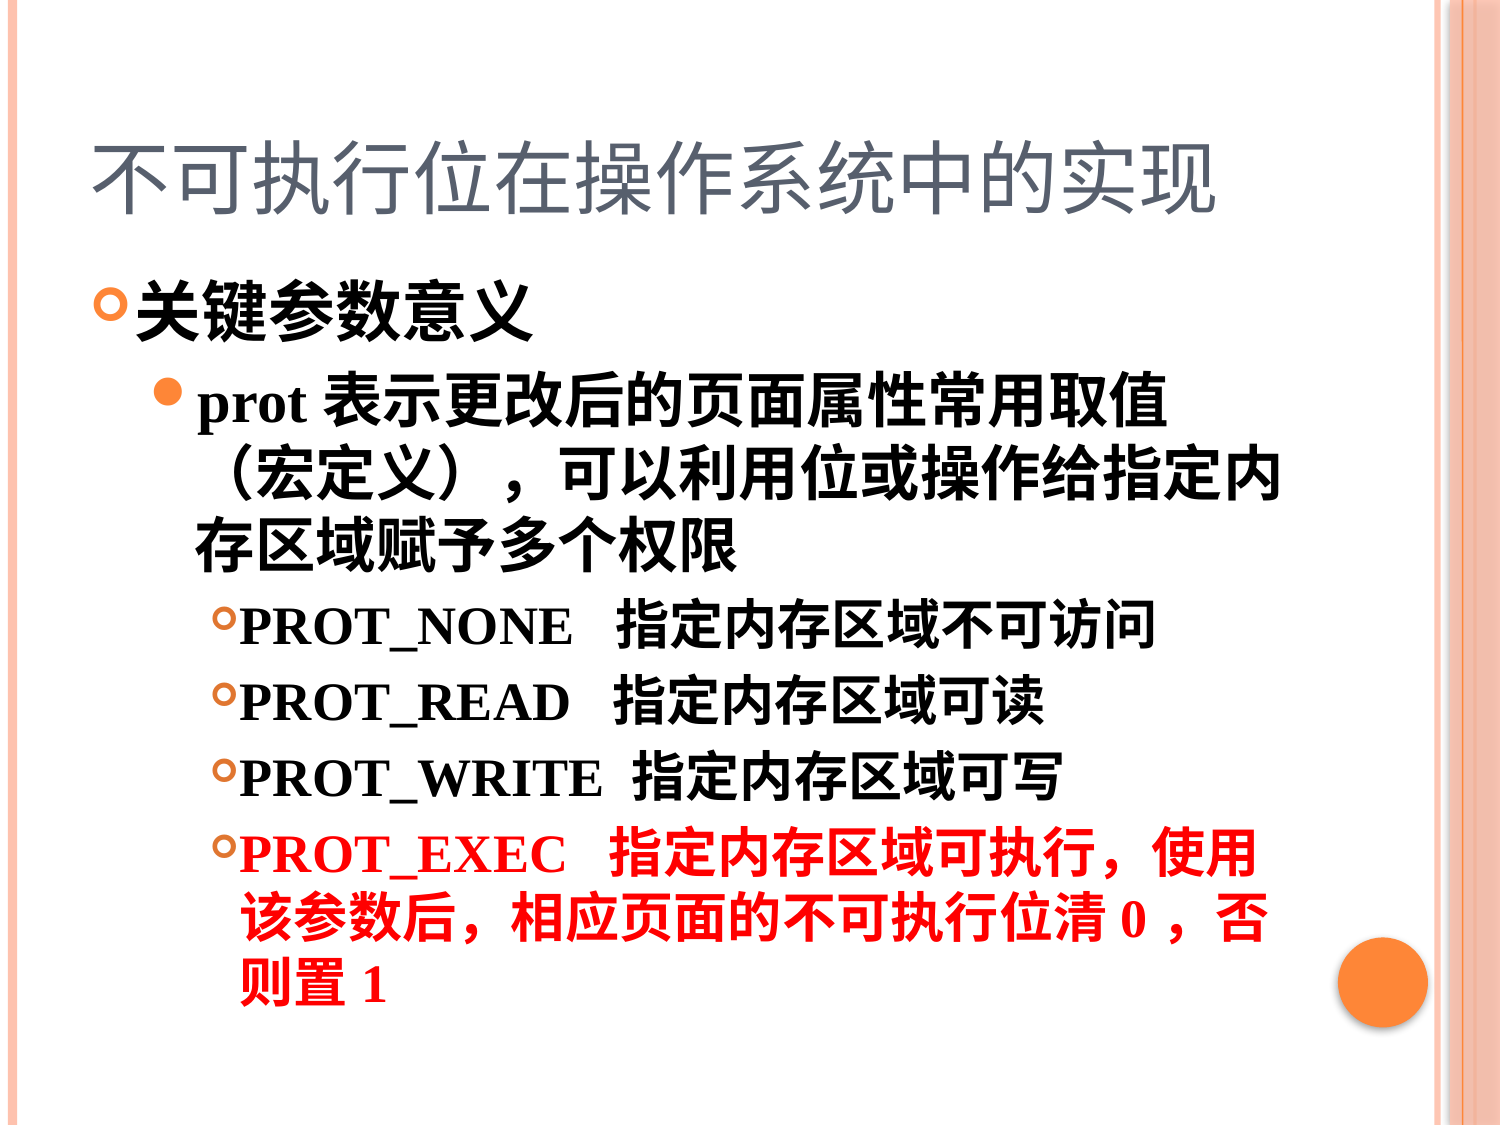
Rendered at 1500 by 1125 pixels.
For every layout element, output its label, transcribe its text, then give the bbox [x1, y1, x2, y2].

title 不可执行位在操作系统中的实现 [75, 45, 1300, 233]
list 关键参数意义 prot表示更改后的页面属性常用取值（宏定义），可以利用位或操作给指定内存区域赋予多个权限 PROT_NONE 指定内存区域不可访问 PROT_READ 指定内存区域可读 PROT_WRITE 指定内存区域可写 PROT_EXEC 指定内存区域可执行，使用该参数后，相应页面的不可执行位清0，否则置1 [75, 262, 1300, 1062]
